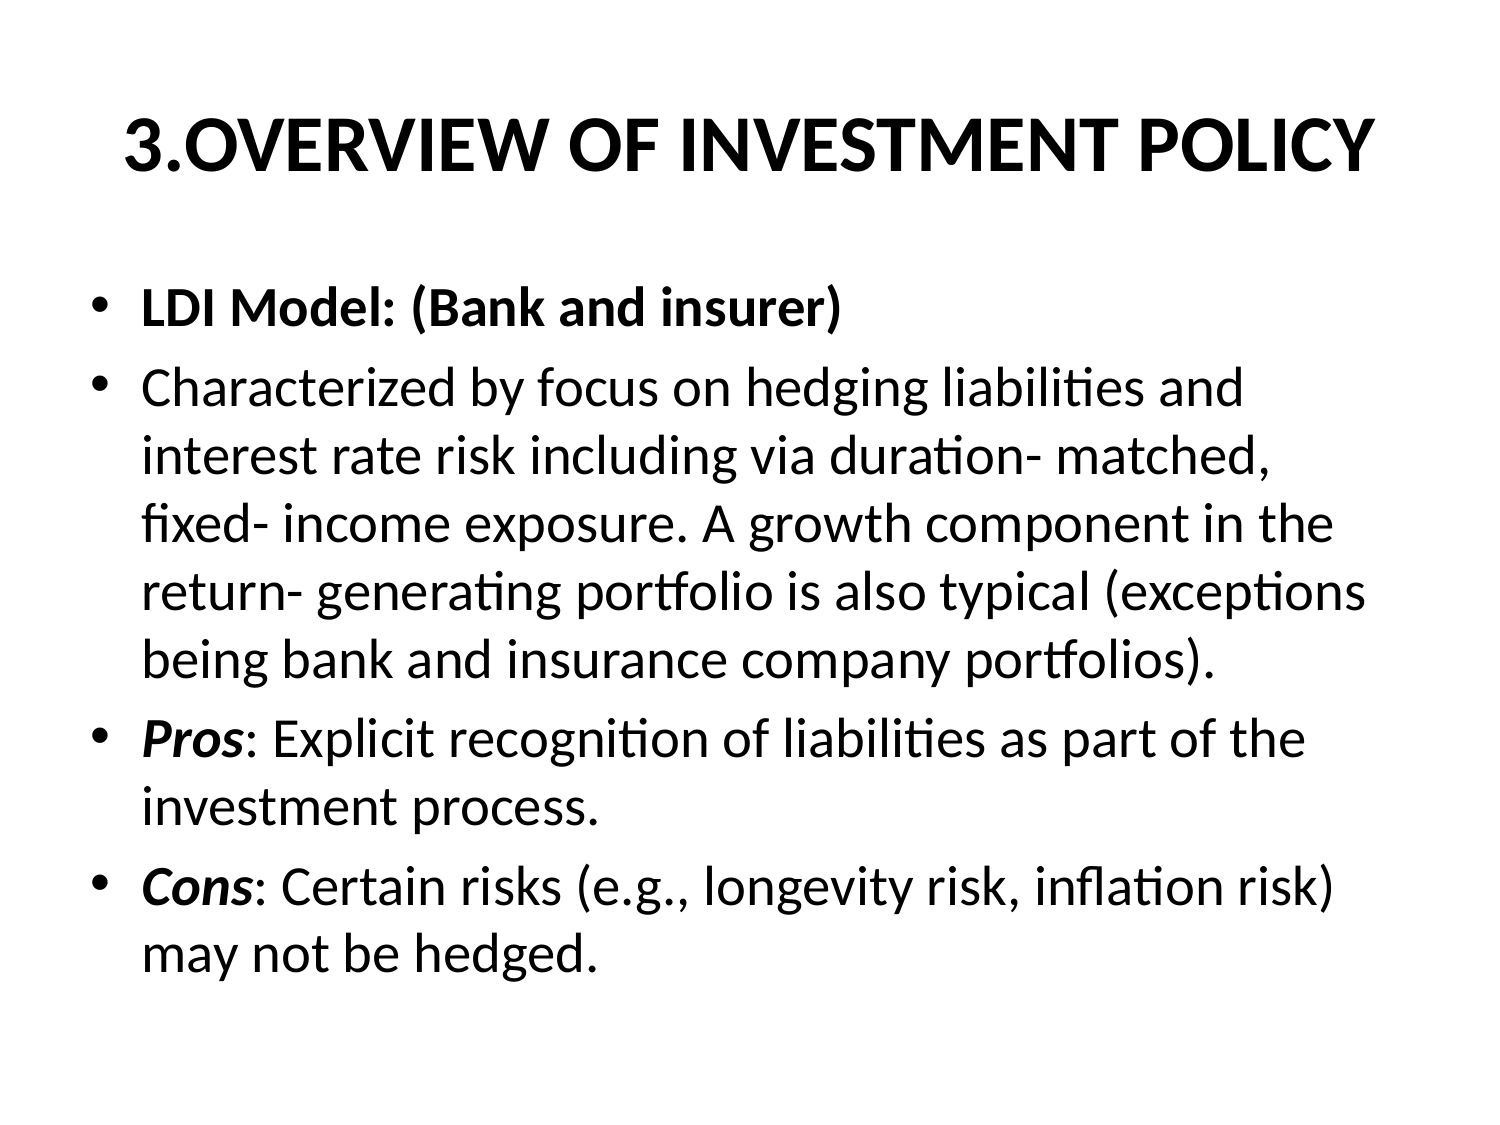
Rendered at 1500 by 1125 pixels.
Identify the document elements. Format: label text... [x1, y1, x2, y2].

list LDI Model: (Bank and insurer) Characterized by focus on hedging liabilities and interest rate risk including via duration- matched, fixed- income exposure. A growth component in the return- generating portfolio is also typical (exceptions being bank and insurance company portfolios). Pros: Explicit recognition of liabilities as part of the investment process. Cons: Certain risks (e.g., longevity risk, inflation risk) may not be hedged. [75, 262, 1425, 1005]
title 3.OVERVIEW OF INVESTMENT POLICY [75, 45, 1425, 233]
